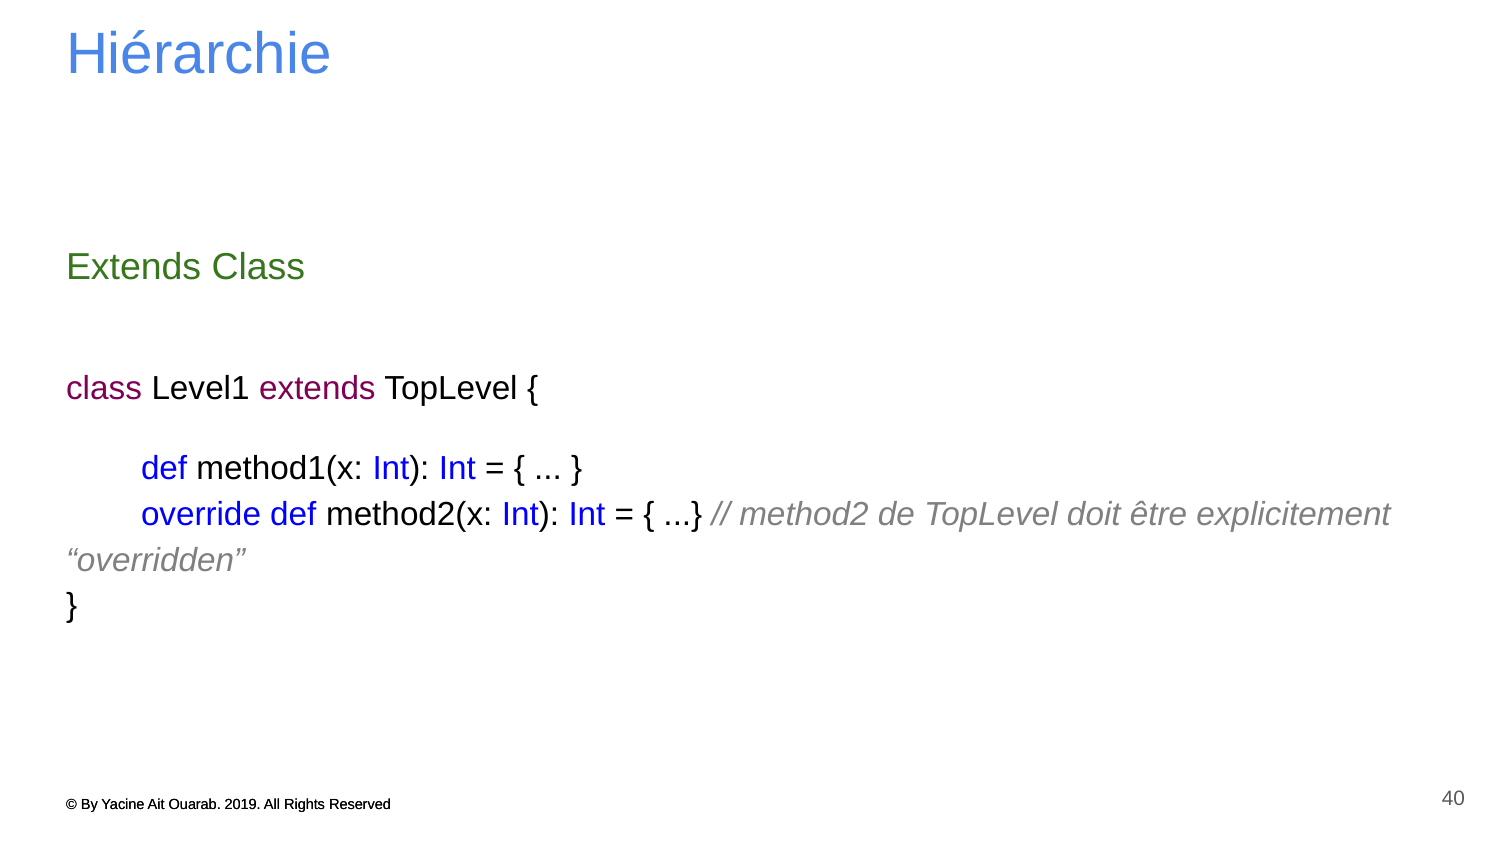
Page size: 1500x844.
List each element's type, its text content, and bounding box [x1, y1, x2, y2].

list Extends Class class Level1 extends TopLevel { def method1(x: Int): Int = { ... } override def method2(x: Int): Int = { ...} // method2 de TopLevel doit être explicitement “overridden” } [51, 93, 1449, 765]
slide_number 40 [1389, 764, 1480, 830]
title Hiérarchie [51, 0, 1449, 93]
